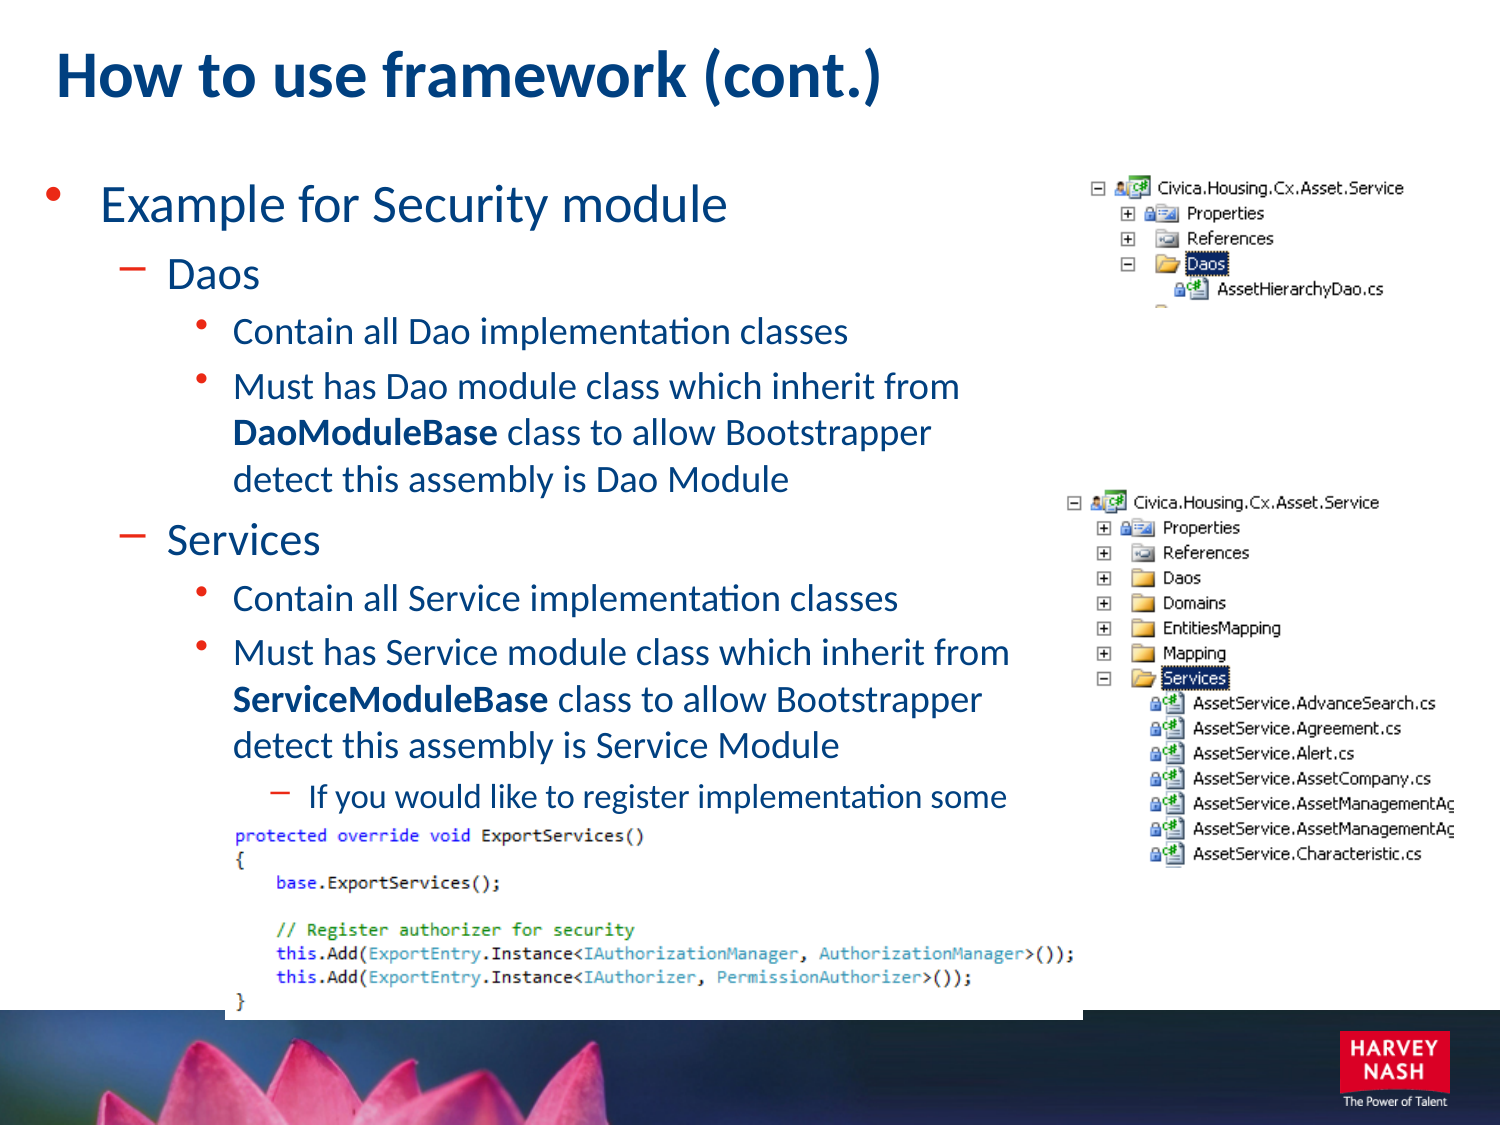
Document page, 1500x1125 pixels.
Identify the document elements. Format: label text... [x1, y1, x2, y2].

title How to use framework (cont.) [40, 42, 1247, 100]
picture [0, 487, 1500, 1125]
picture [1082, 174, 1427, 309]
list Example for Security module Daos Contain all Dao implementation classes Must has Dao module class which inherit from DaoModuleBase class to allow Bootstrapper detect this assembly is Dao Module Services Contain all Service implementation classes Must has Service module class which inherit from ServiceModuleBase class to allow Bootstrapper detect this assembly is Service Module If you would like to register implementation some interface from other Modules, please use as [29, 160, 1051, 876]
